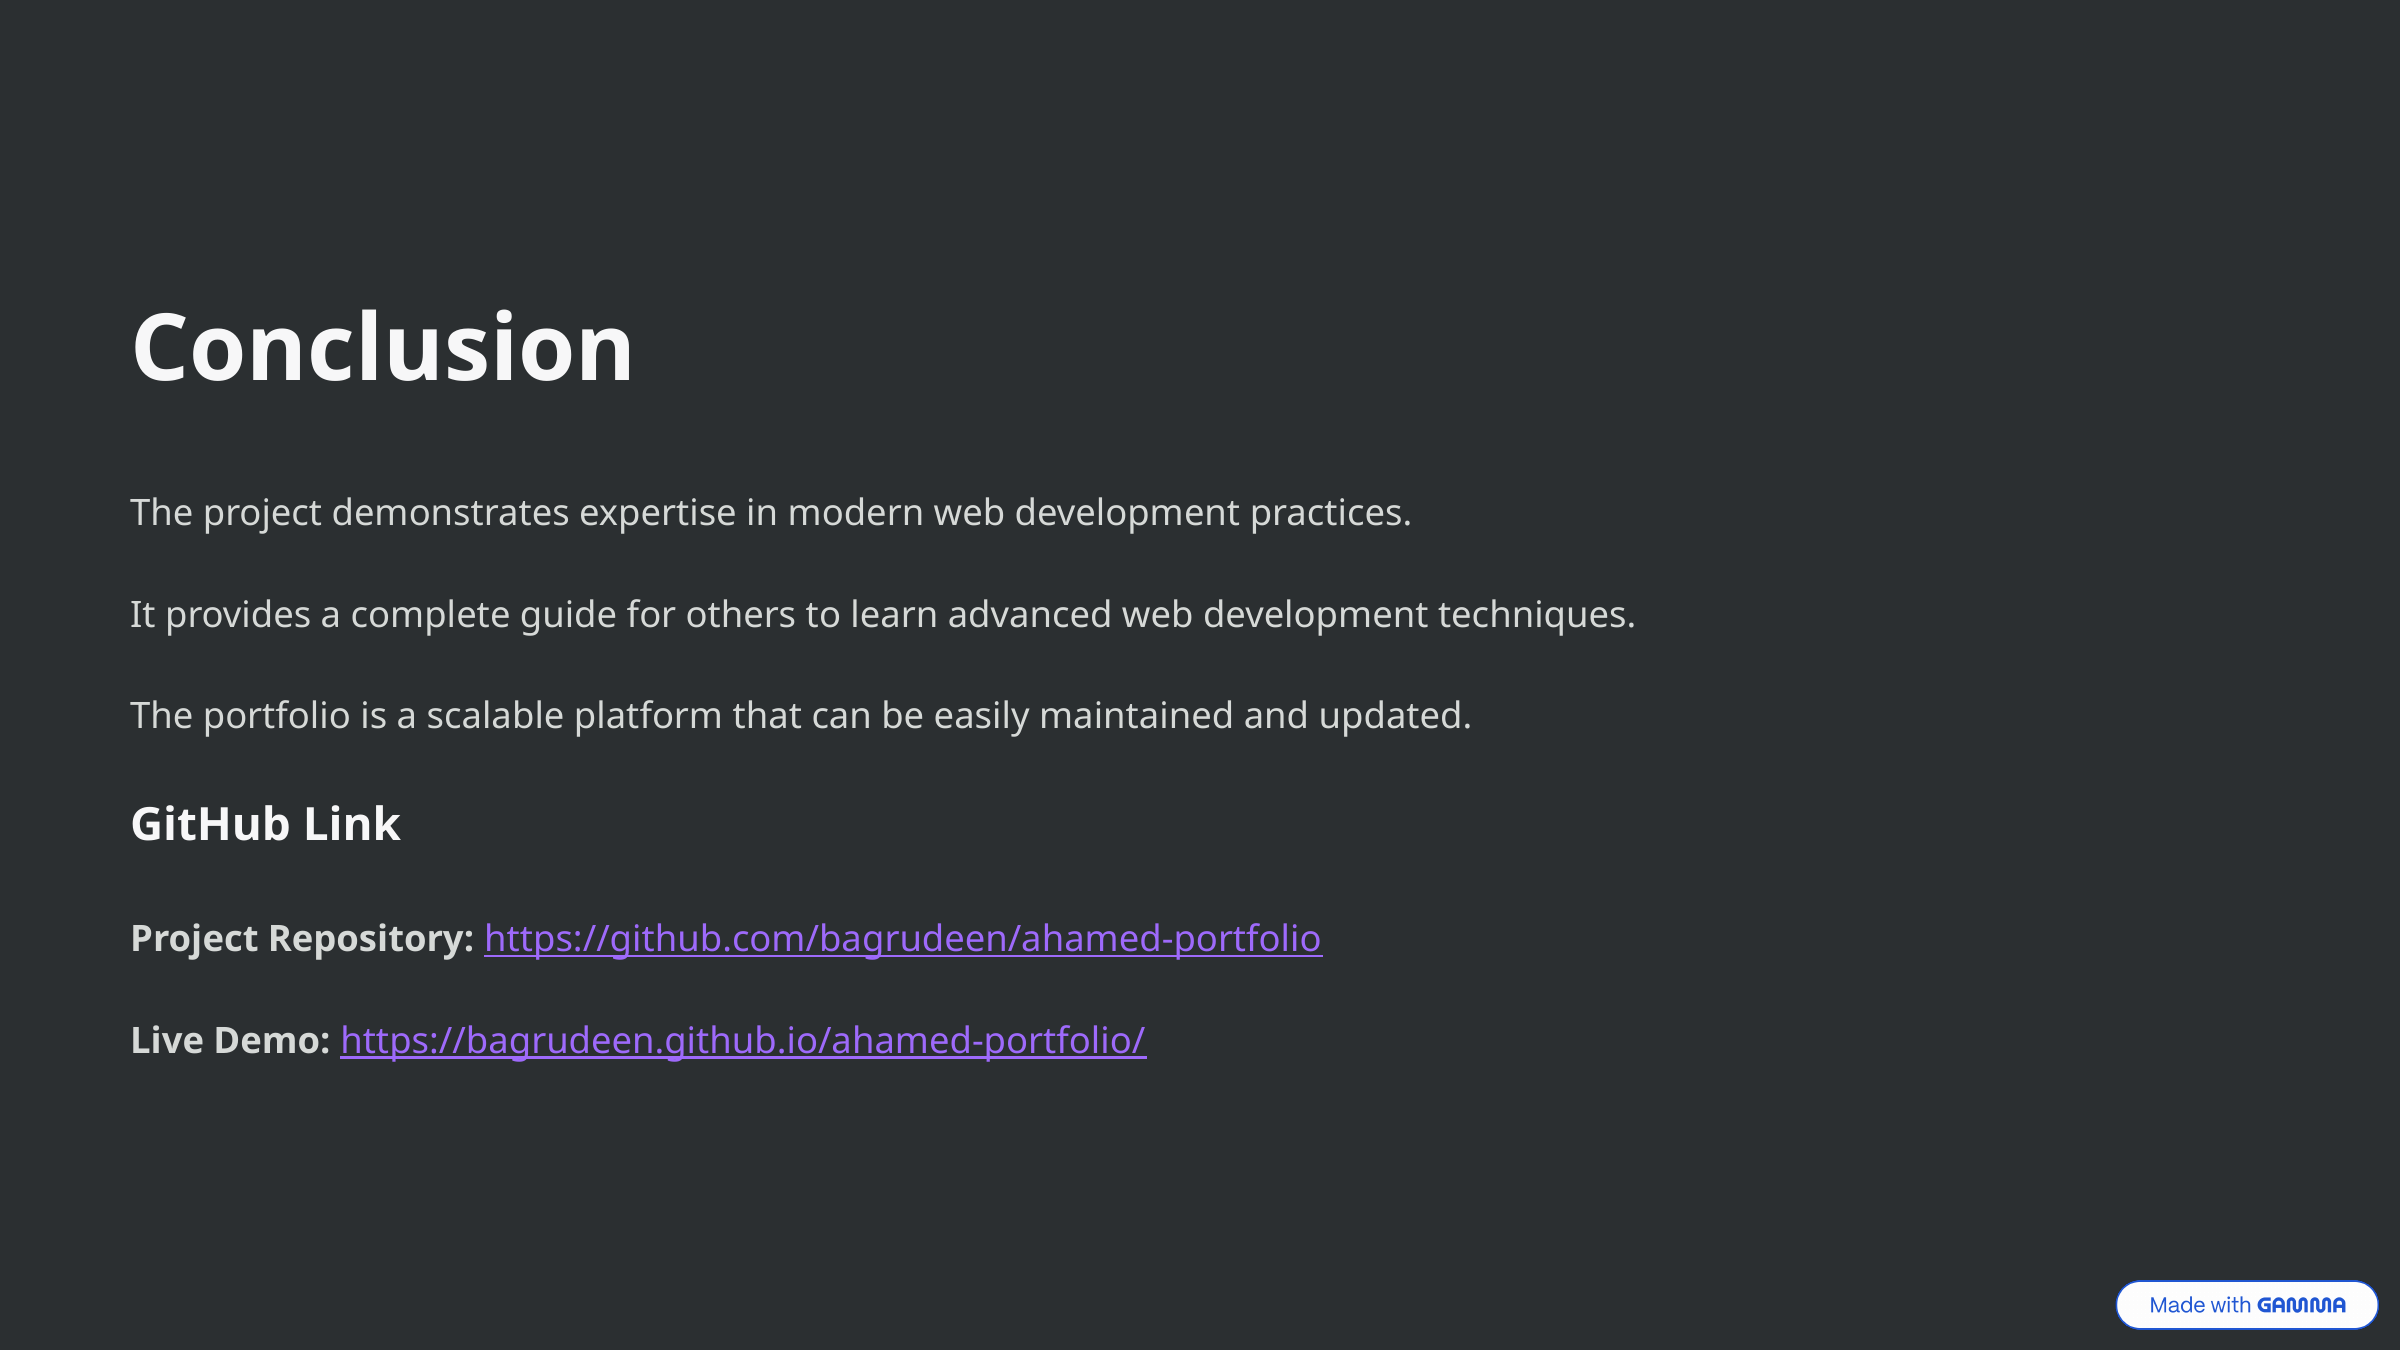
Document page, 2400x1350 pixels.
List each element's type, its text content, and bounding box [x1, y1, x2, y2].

text_box It provides a complete guide for others to learn advanced web development techniques. [130, 575, 2270, 635]
picture [2106, 1271, 2389, 1339]
text_box The portfolio is a scalable platform that can be easily maintained and updated. [130, 676, 2270, 737]
text_box The project demonstrates expertise in modern web development practices. [130, 473, 2270, 534]
text_box Live Demo: https://bagrudeen.github.io/ahamed-portfolio/ [130, 1007, 2270, 1067]
text_box GitHub Link [130, 791, 596, 850]
text_box Project Repository: https://github.com/bagrudeen/ahamed-portfolio [130, 905, 2270, 966]
text_box Conclusion [130, 283, 1061, 400]
